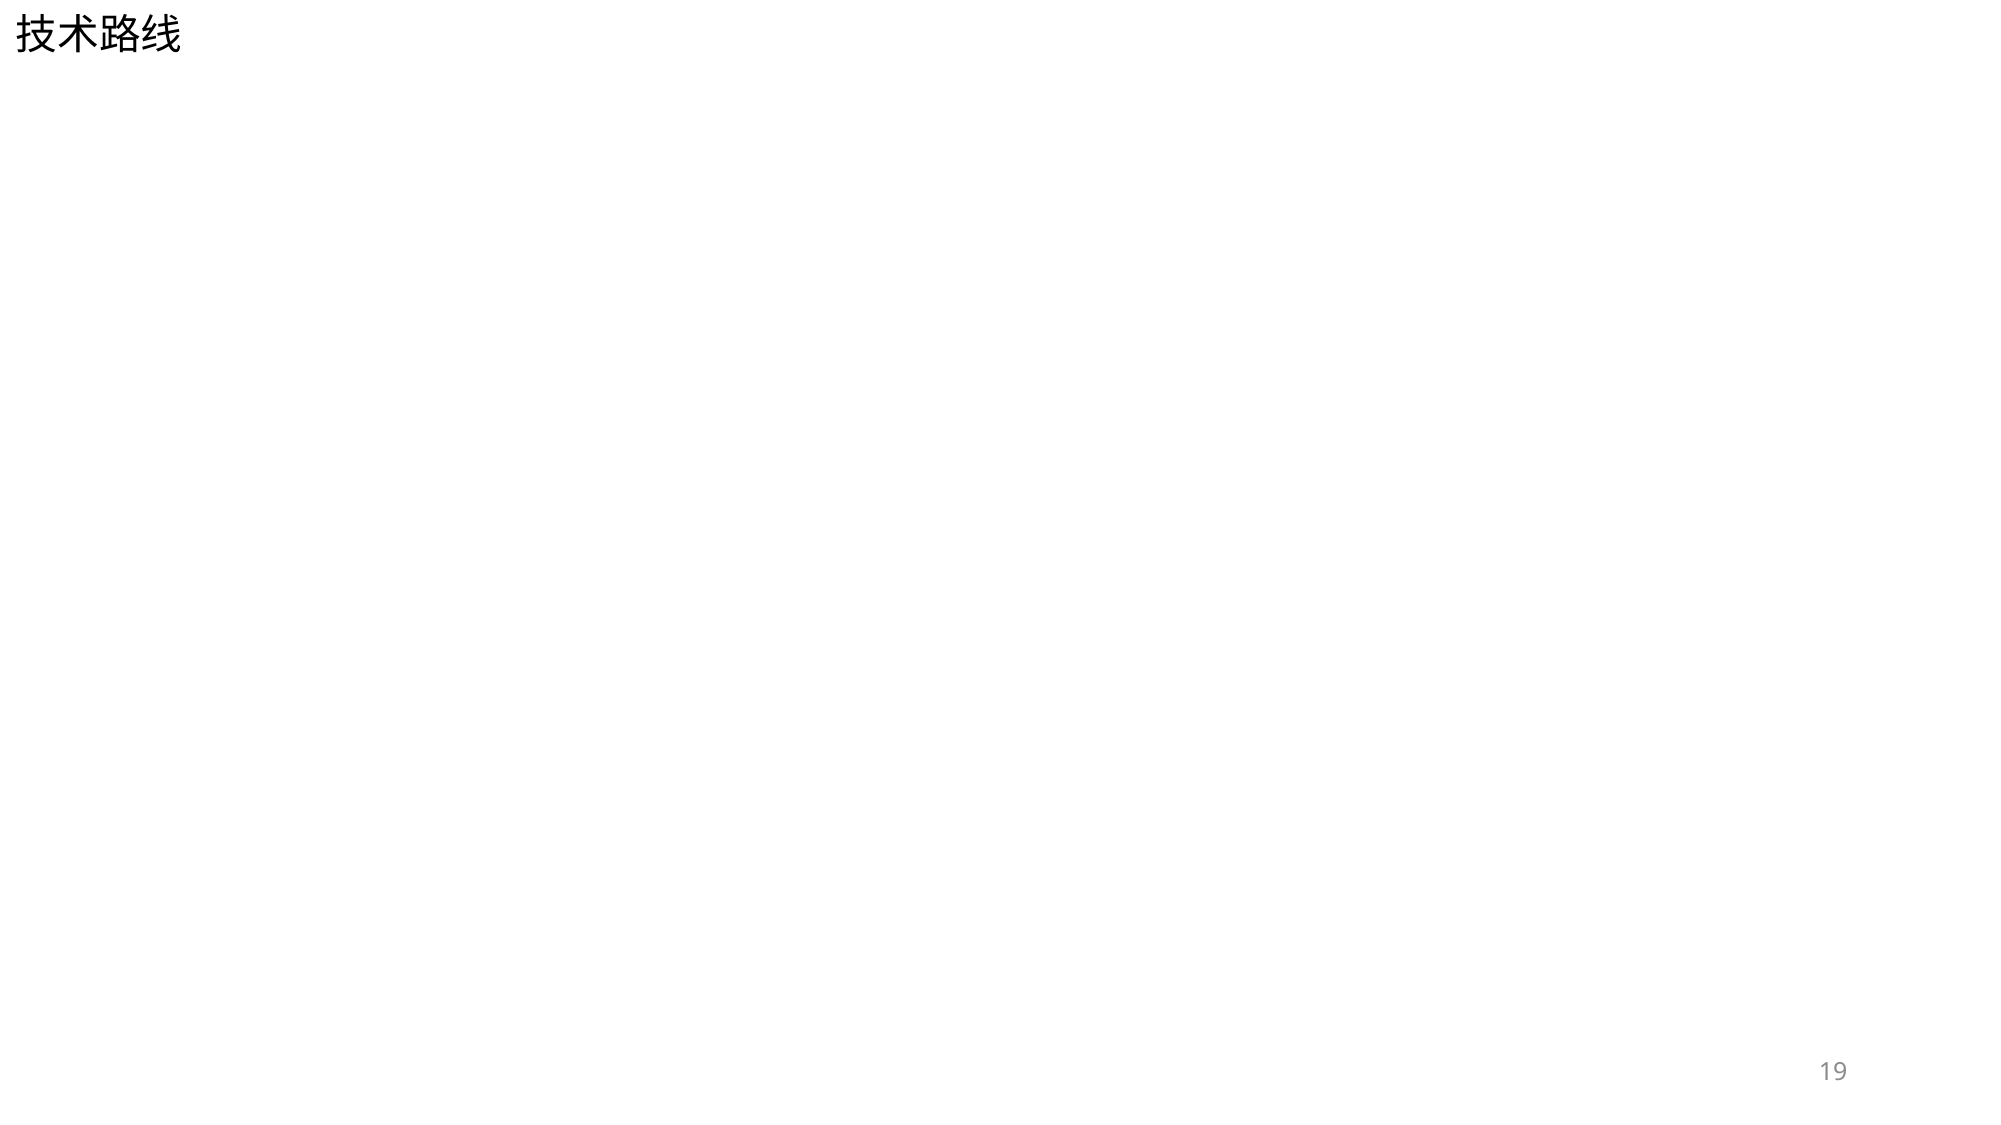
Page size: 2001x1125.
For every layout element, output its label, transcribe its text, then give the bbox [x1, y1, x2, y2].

text_box 技术路线 [0, 0, 198, 65]
slide_number 19 [1412, 1042, 1863, 1103]
